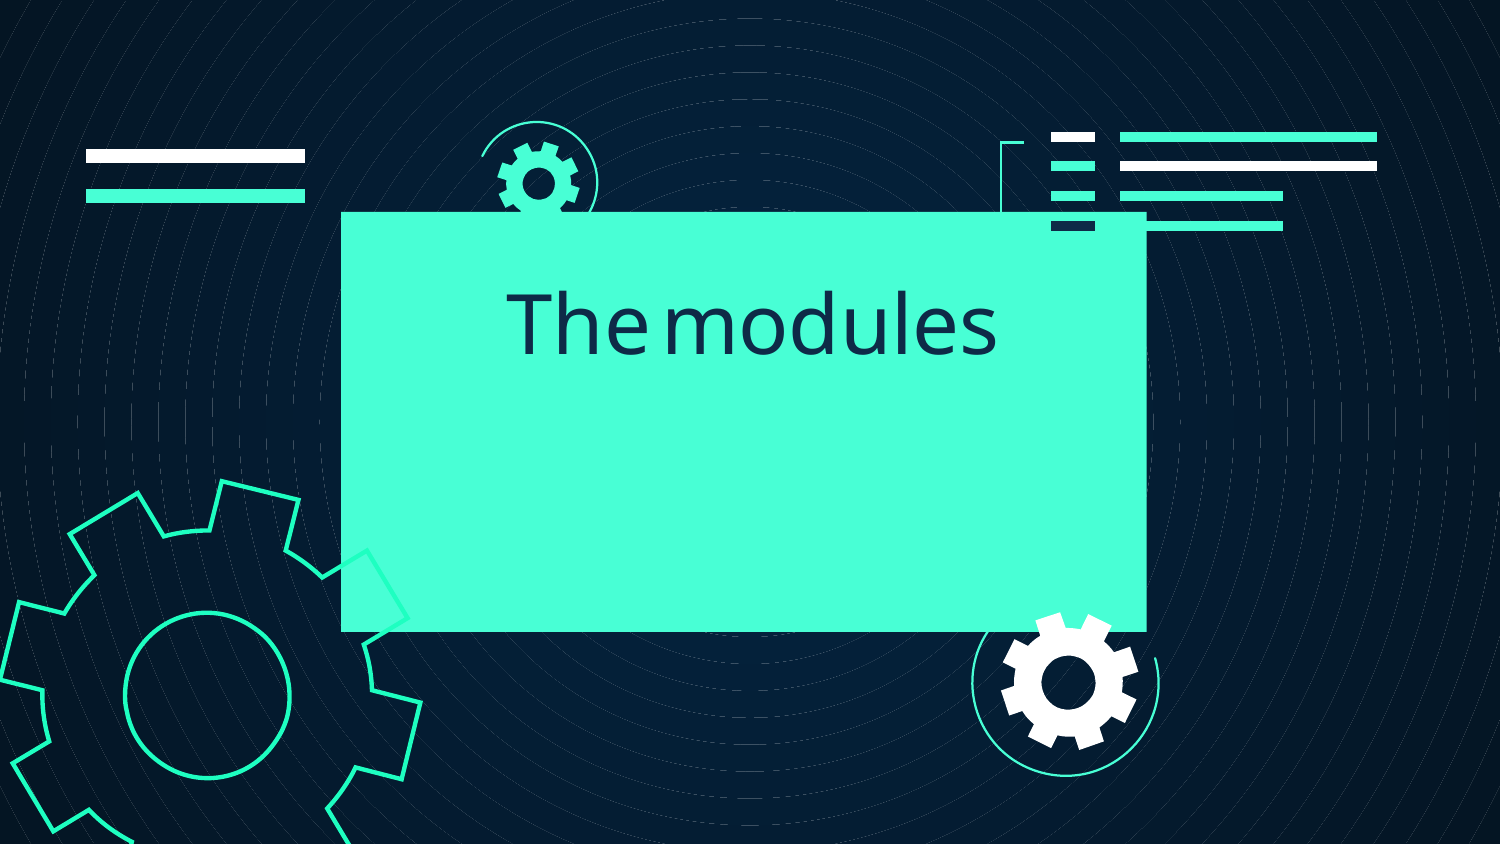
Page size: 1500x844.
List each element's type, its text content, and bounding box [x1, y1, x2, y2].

text_box [1050, 131, 1095, 142]
text_box [615, 348, 644, 354]
text_box [923, 348, 952, 354]
text_box [1050, 161, 1095, 172]
text_box [1120, 191, 1283, 201]
text_box [497, 141, 580, 224]
text_box [1120, 131, 1378, 142]
text_box [749, 348, 777, 354]
text_box [1050, 221, 1095, 231]
text_box [798, 348, 823, 354]
text_box [85, 149, 305, 163]
text_box [1000, 612, 1139, 751]
text_box [964, 348, 992, 354]
text_box [1120, 161, 1378, 172]
text_box [85, 189, 305, 203]
text_box [850, 348, 884, 354]
text_box [1120, 221, 1283, 231]
text_box [1050, 191, 1095, 201]
subtitle The modules [460, 256, 1028, 348]
